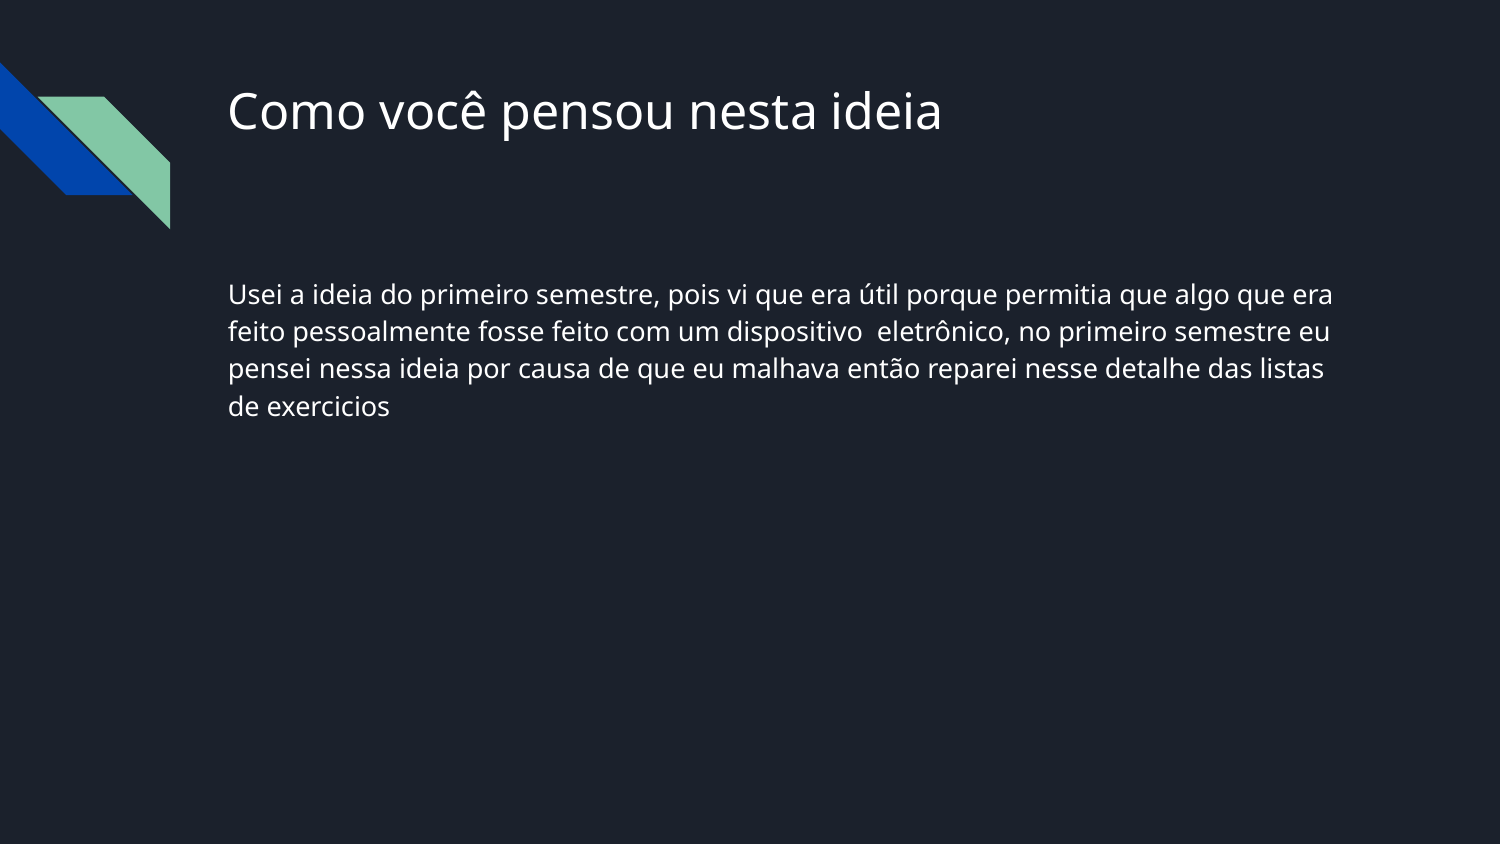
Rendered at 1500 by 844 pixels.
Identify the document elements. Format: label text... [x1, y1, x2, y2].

title Como você pensou nesta ideia [212, 64, 1368, 215]
list Usei a ideia do primeiro semestre, pois vi que era útil porque permitia que algo que era feito pessoalmente fosse feito com um dispositivo eletrônico, no primeiro semestre eu pensei nessa ideia por causa de que eu malhava então reparei nesse detalhe das listas de exercicios [212, 257, 1368, 735]
